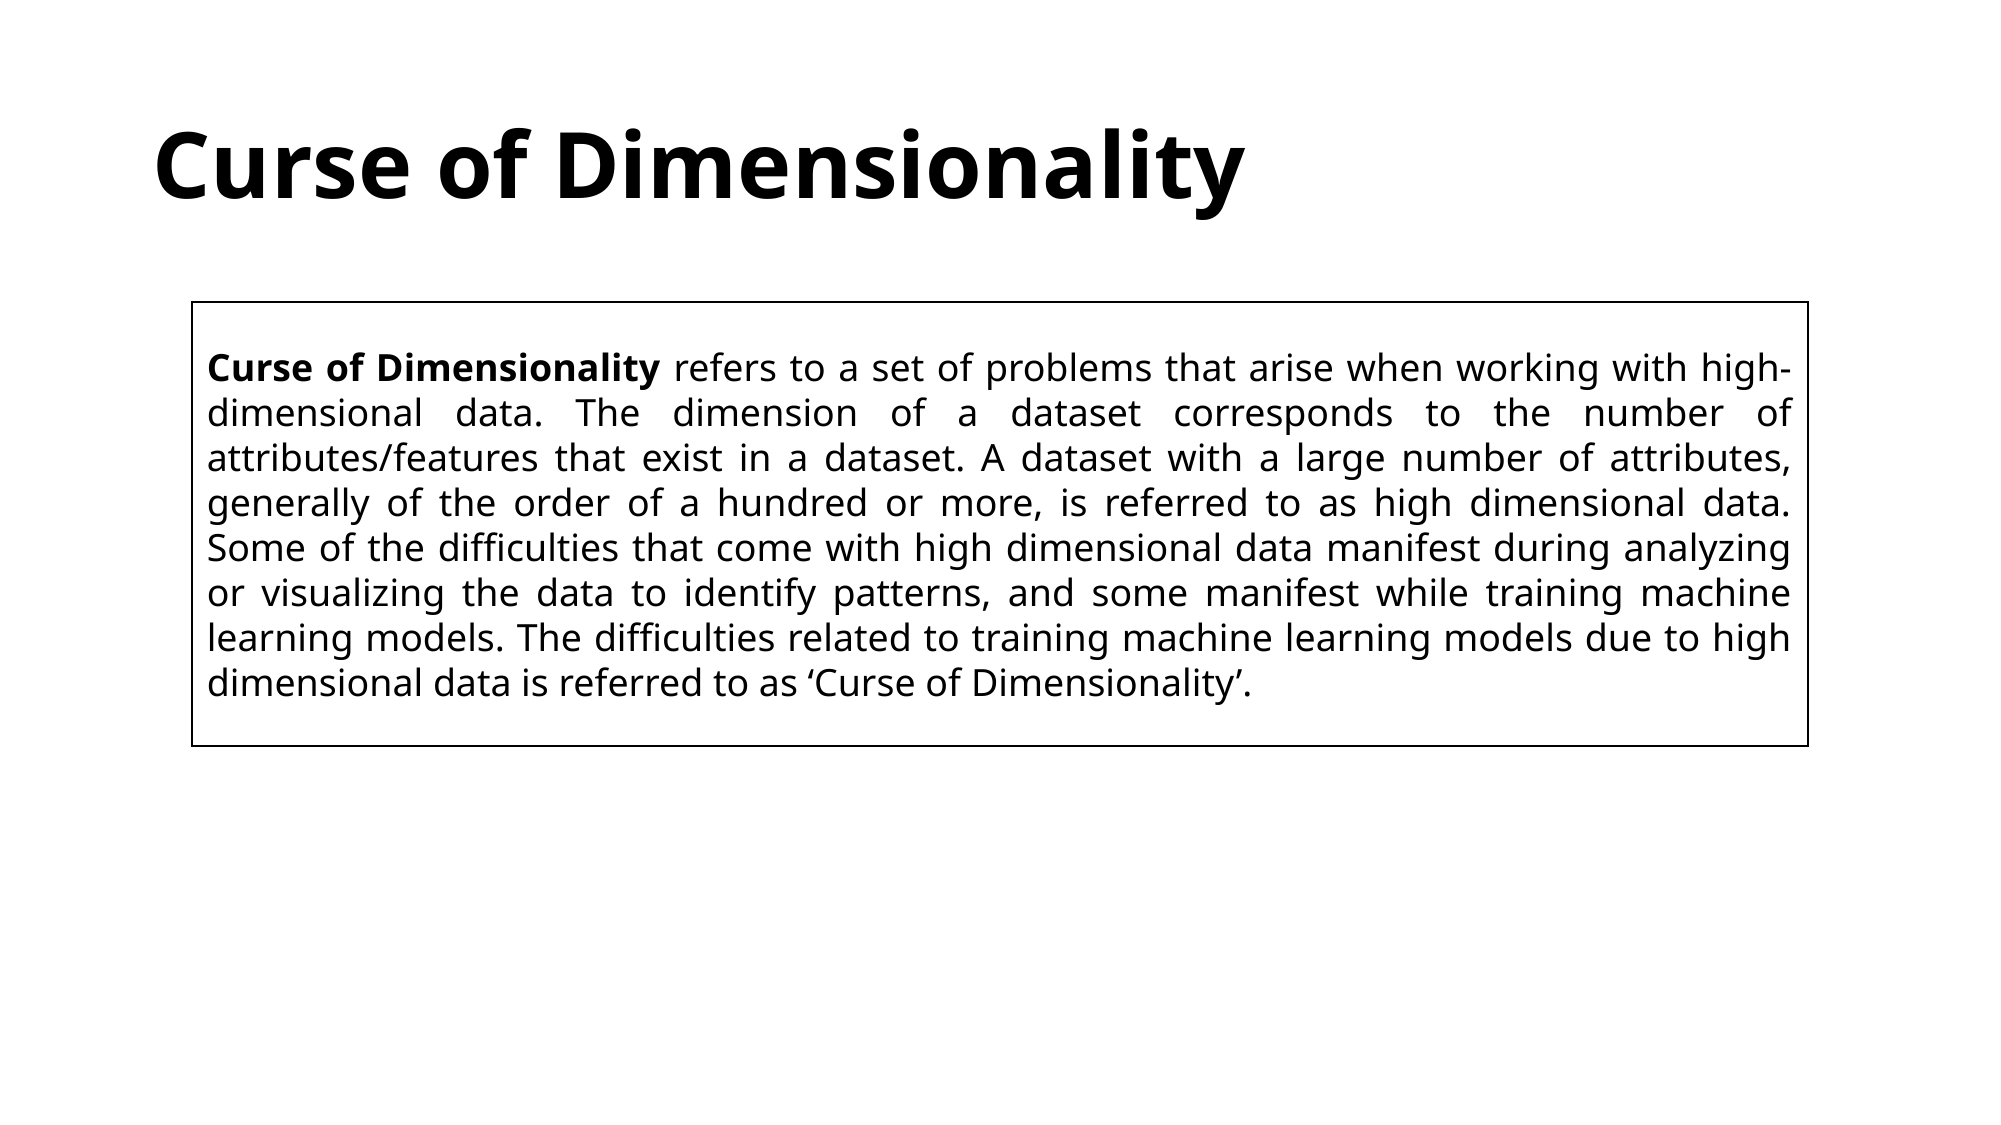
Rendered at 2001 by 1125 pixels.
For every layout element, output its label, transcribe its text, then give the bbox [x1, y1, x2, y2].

title Curse of Dimensionality [137, 59, 1863, 278]
text_box Curse of Dimensionality refers to a set of problems that arise when working with high-dimensional data. The dimension of a dataset corresponds to the number of attributes/features that exist in a dataset. A dataset with a large number of attributes, generally of the order of a hundred or more, is referred to as high dimensional data. Some of the difficulties that come with high dimensional data manifest during analyzing or visualizing the data to identify patterns, and some manifest while training machine learning models. The difficulties related to training machine learning models due to high dimensional data is referred to as ‘Curse of Dimensionality’. [191, 301, 1809, 747]
